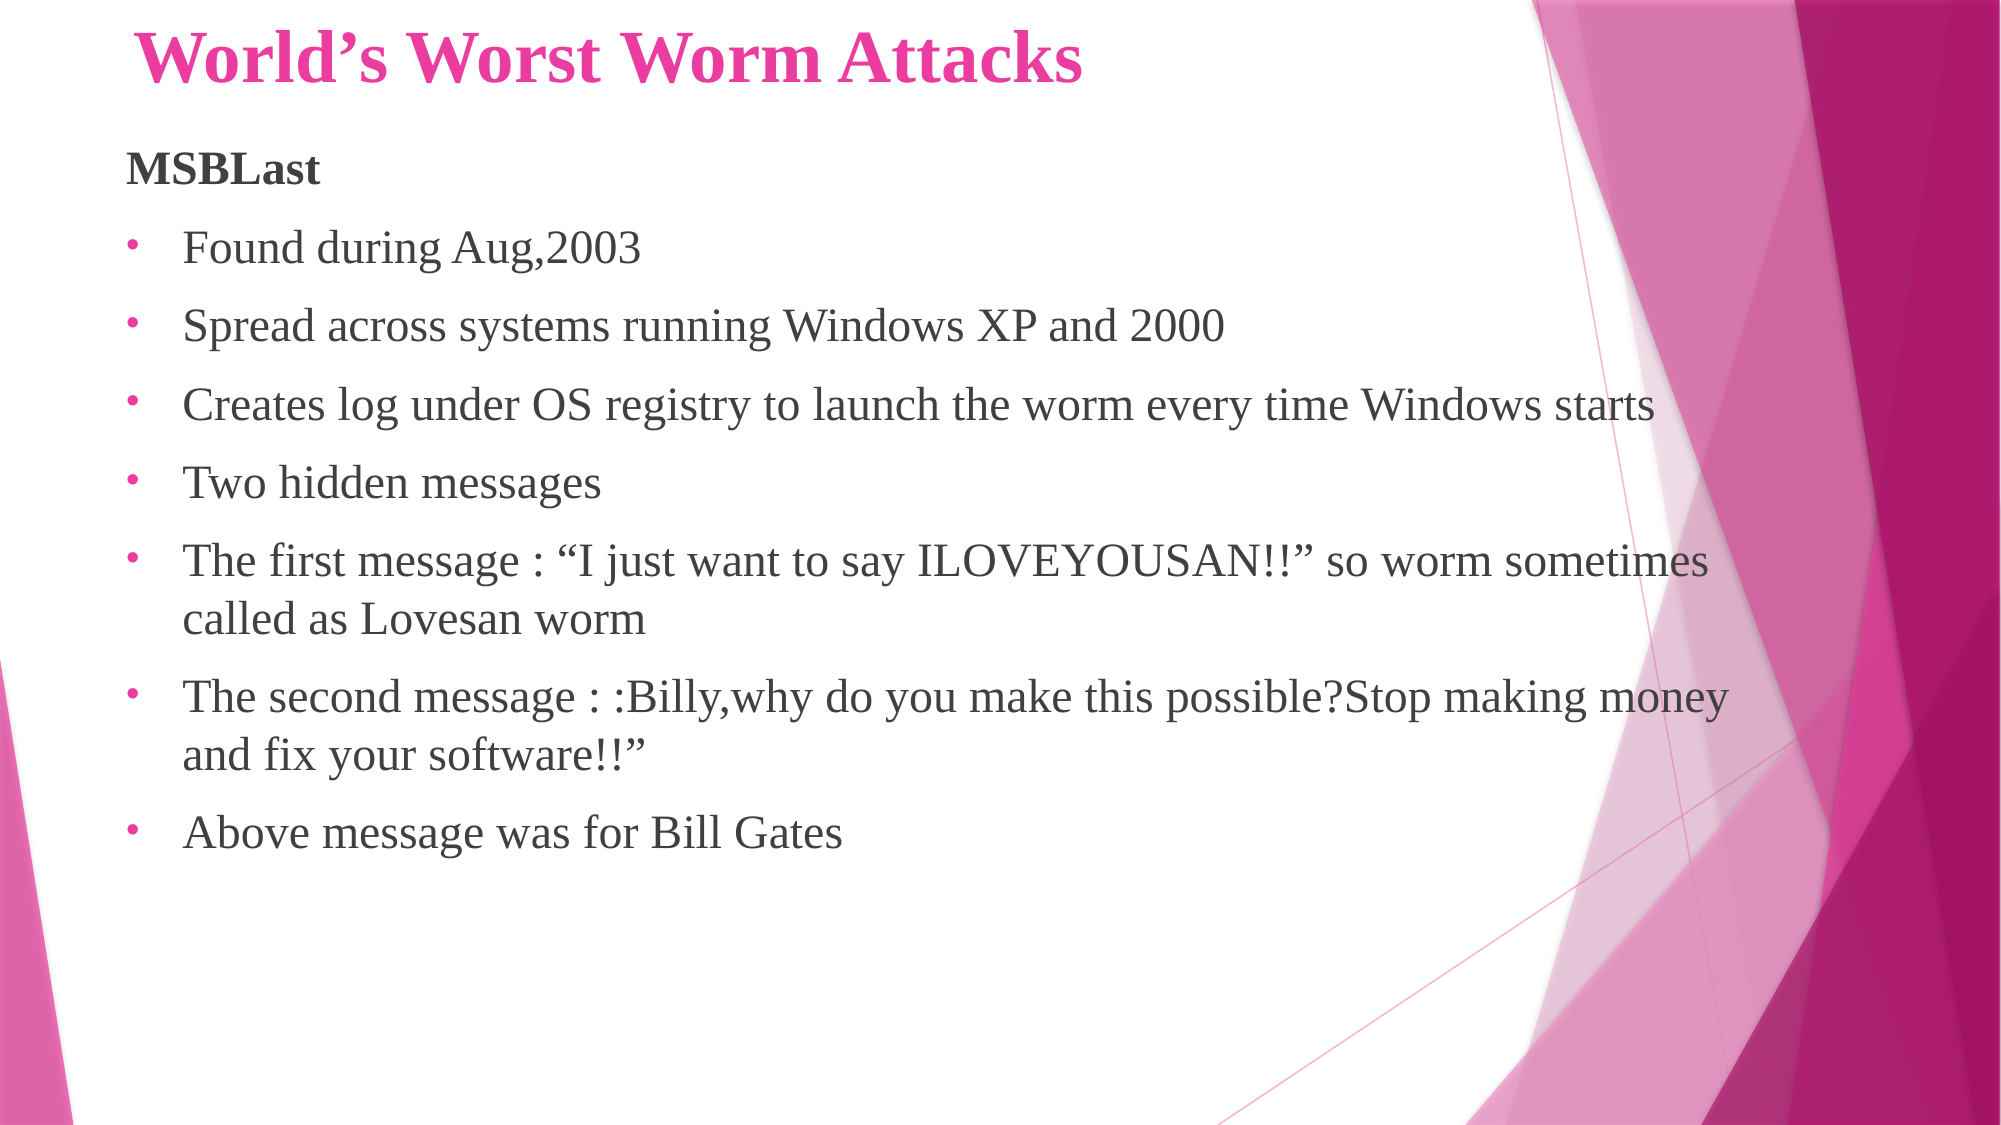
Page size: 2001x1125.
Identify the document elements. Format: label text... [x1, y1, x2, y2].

list MSBLast Found during Aug,2003 Spread across systems running Windows XP and 2000 Creates log under OS registry to launch the worm every time Windows starts Two hidden messages The first message : “I just want to say ILOVEYOUSAN!!” so worm sometimes called as Lovesan worm The second message : :Billy,why do you make this possible?Stop making money and fix your software!!” Above message was for Bill Gates [111, 129, 1793, 1092]
title World’s Worst Worm Attacks [118, 0, 1529, 117]
